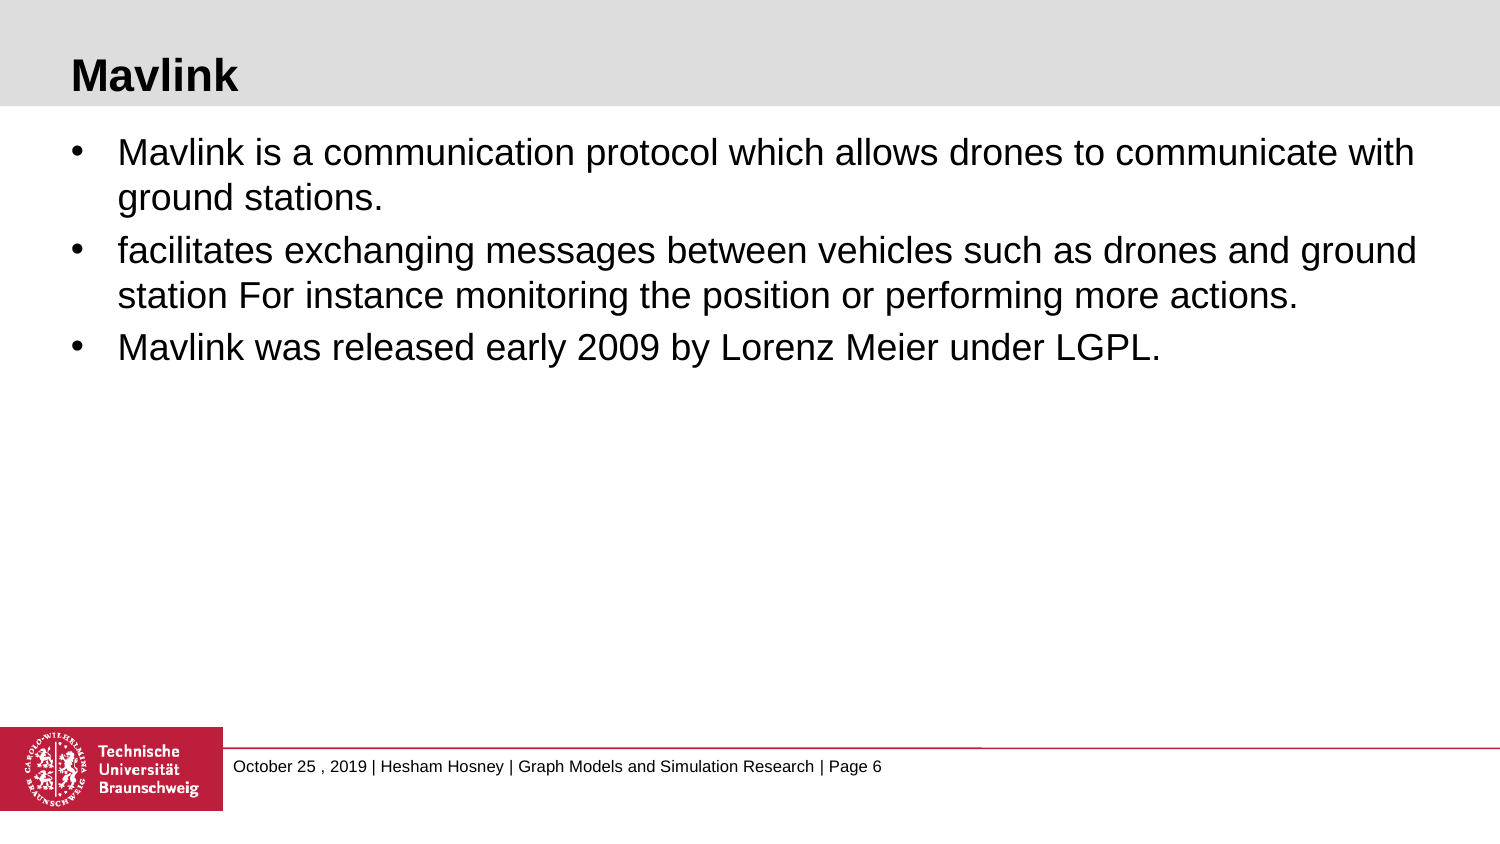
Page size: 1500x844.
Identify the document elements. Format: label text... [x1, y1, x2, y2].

title Mavlink [70, 13, 1445, 102]
list Mavlink is a communication protocol which allows drones to communicate with ground stations. facilitates exchanging messages between vehicles such as drones and ground station For instance monitoring the position or performing more actions. Mavlink was released early 2009 by Lorenz Meier under LGPL. [70, 128, 1445, 716]
picture [0, 727, 223, 811]
